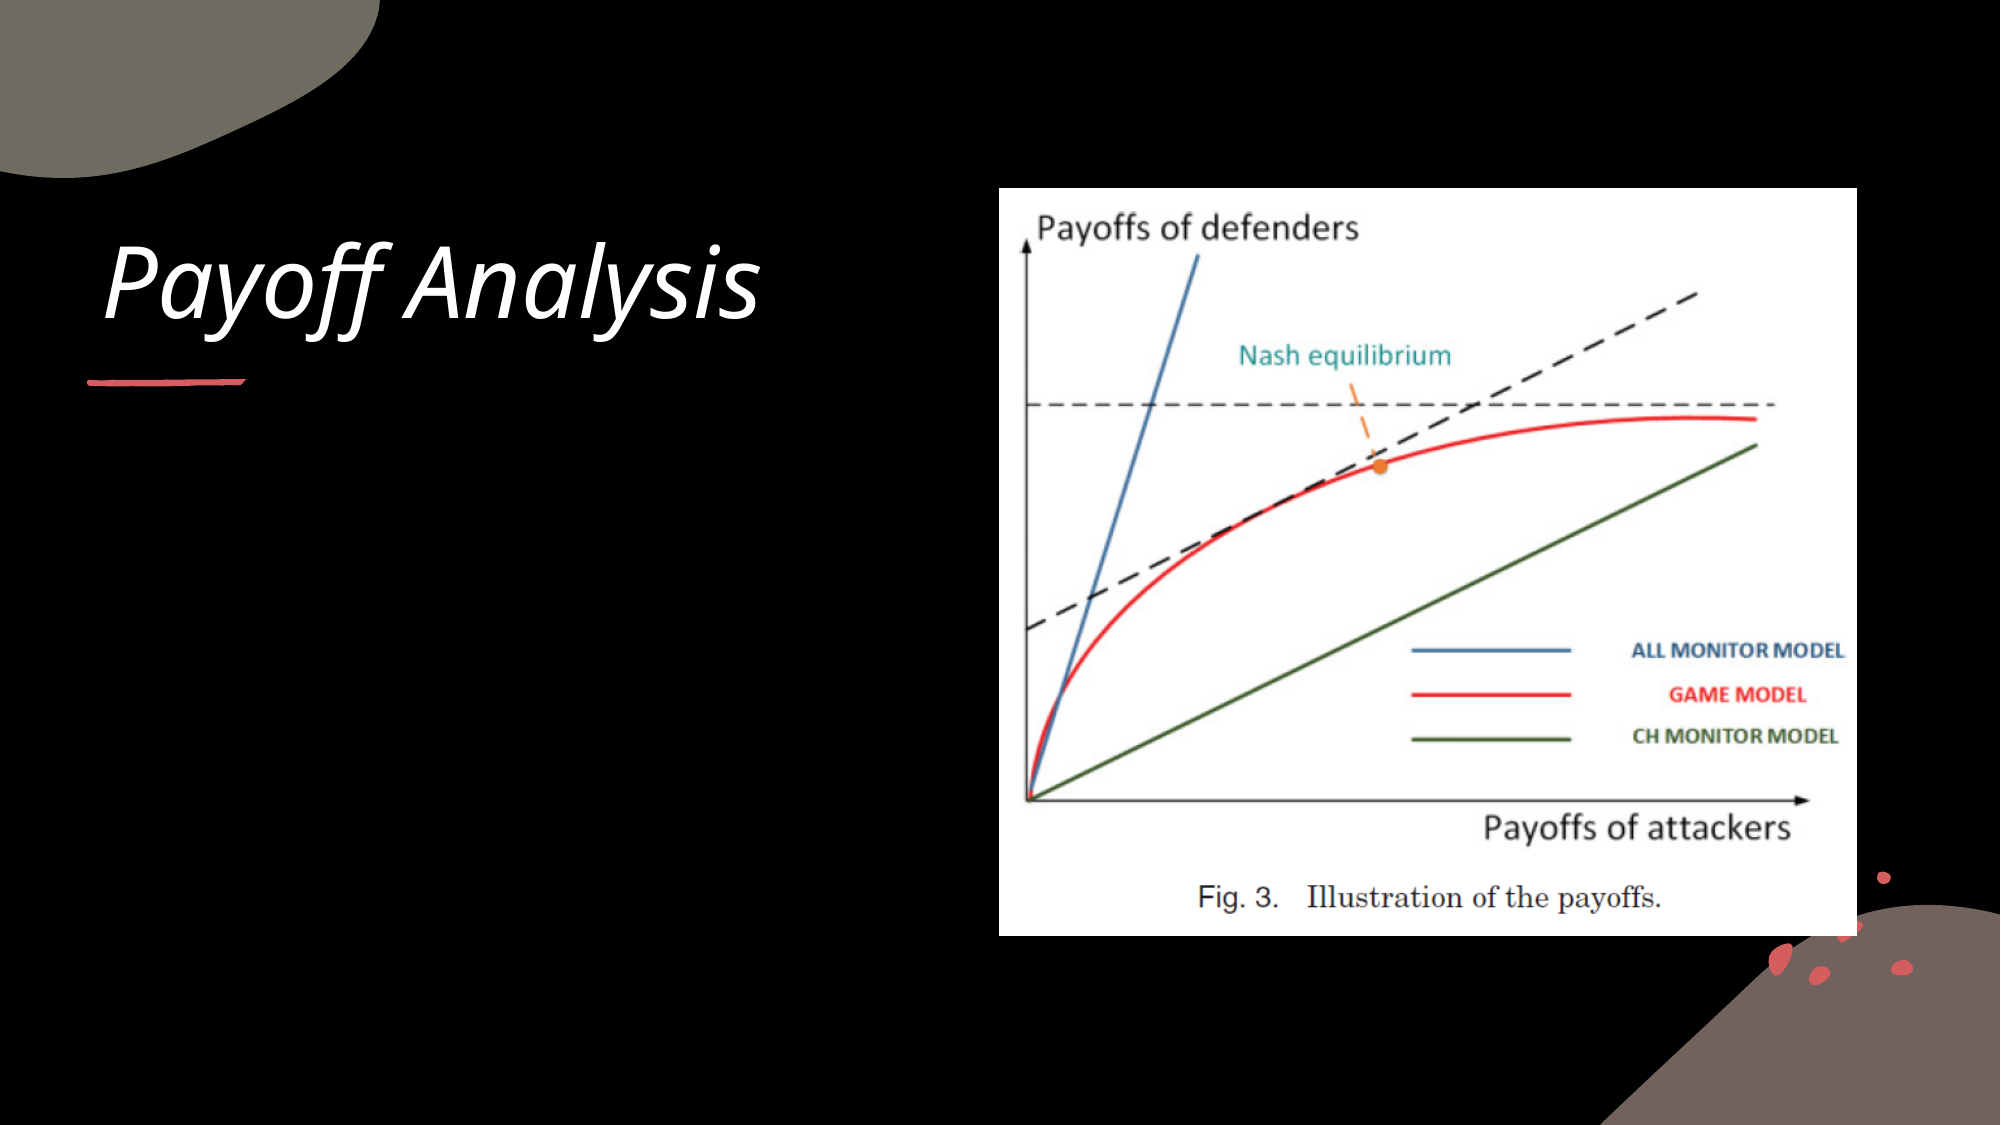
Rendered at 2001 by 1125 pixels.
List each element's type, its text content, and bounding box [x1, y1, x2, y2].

title Payoff Analysis [86, 129, 1740, 347]
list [999, 188, 1857, 936]
